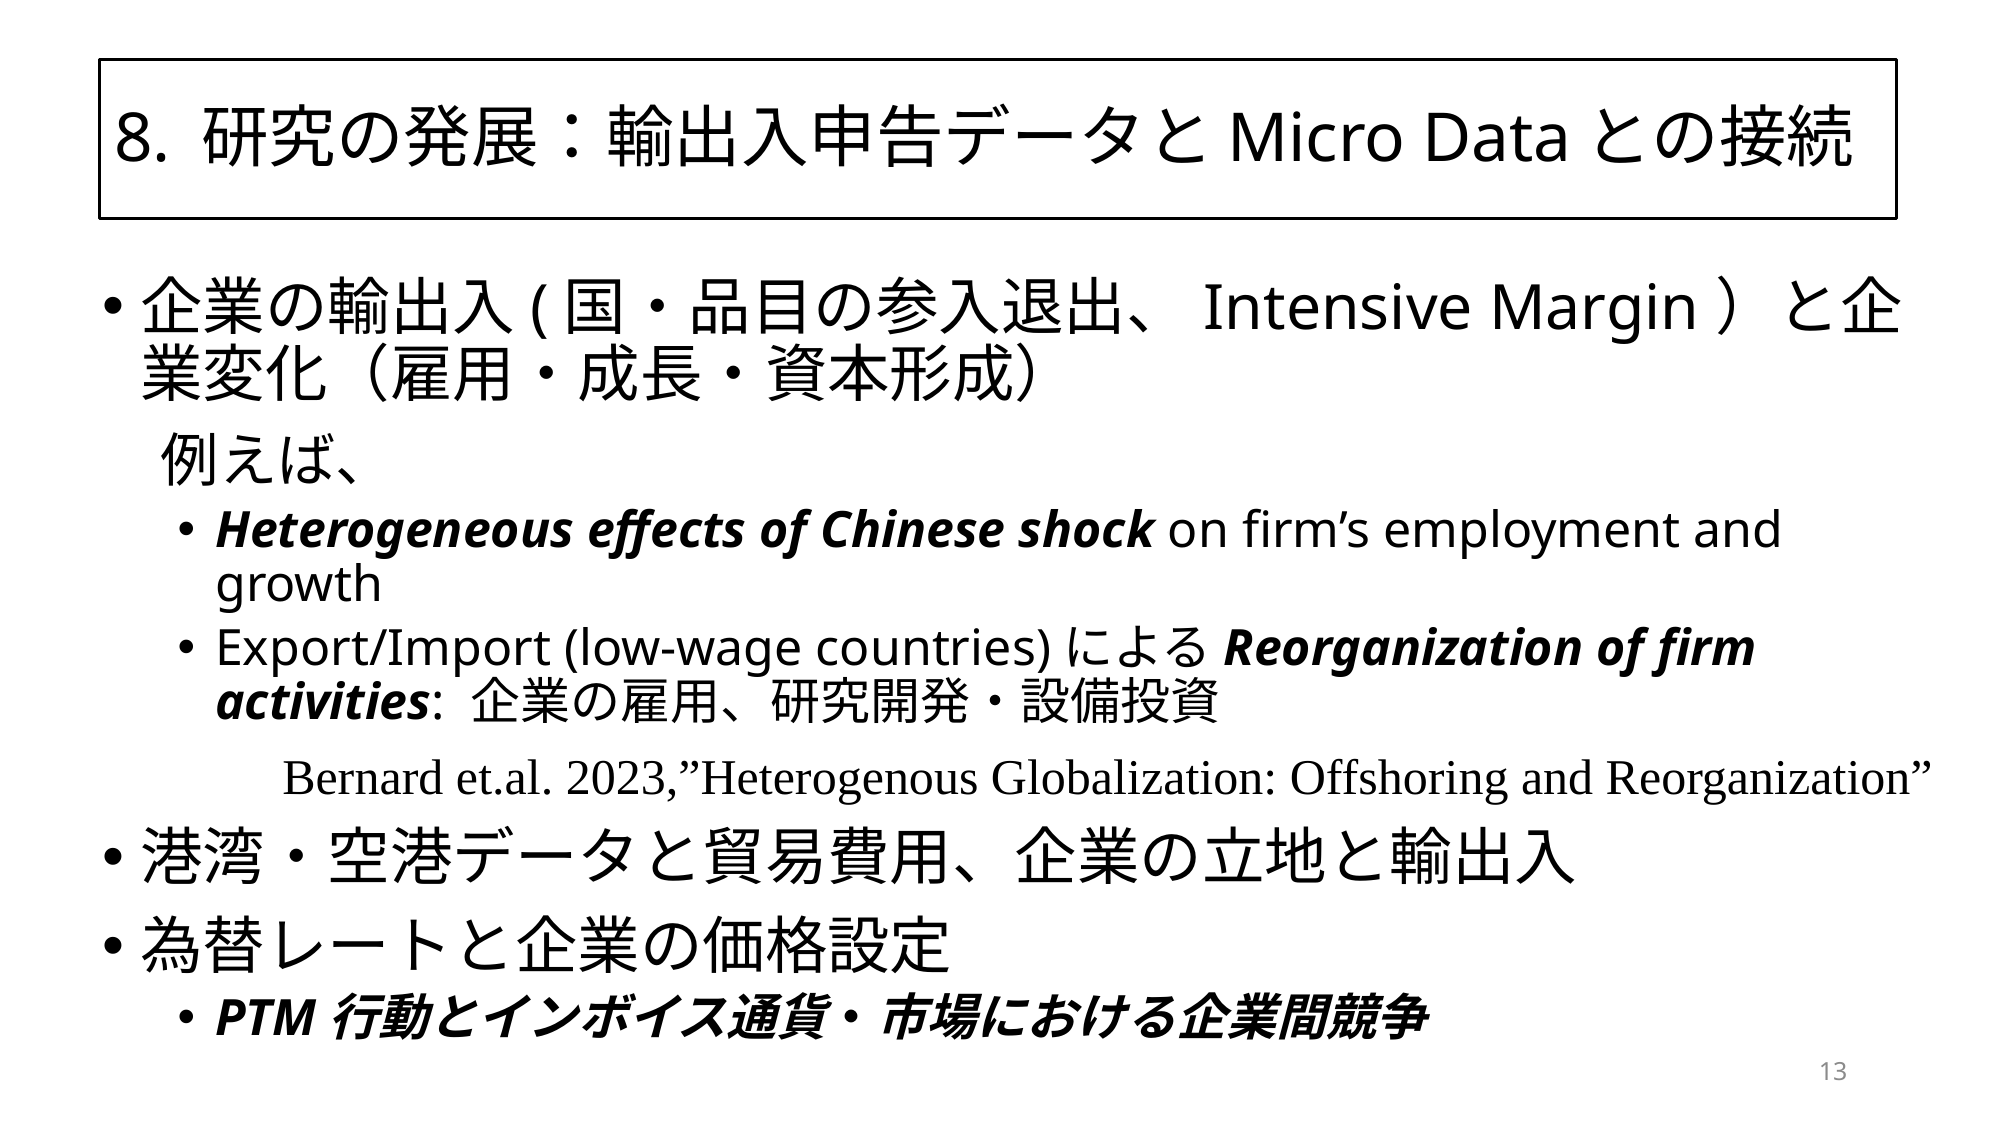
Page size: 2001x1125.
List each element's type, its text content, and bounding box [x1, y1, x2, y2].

text_box 企業の輸出入(国・品目の参入退出、Intensive Margin）と企業変化（雇用・成長・資本形成） 例えば、 Heterogeneous effects of Chinese shock on firm’s employment and growth Export/Import (low-wage countries)によるReorganization of firm activities: 企業の雇用、研究開発・設備投資 Bernard et.al. 2023,”Heterogenous Globalization: Offshoring and Reorganization” 港湾・空港データと貿易費用、企業の立地と輸出入 為替レートと企業の価格設定 PTM行動とインボイス通貨・市場における企業間競争 [87, 267, 1972, 1103]
slide_number 13 [1412, 1042, 1863, 1103]
title 8. 研究の発展：輸出入申告データとMicro Dataとの接続 [99, 59, 1897, 219]
